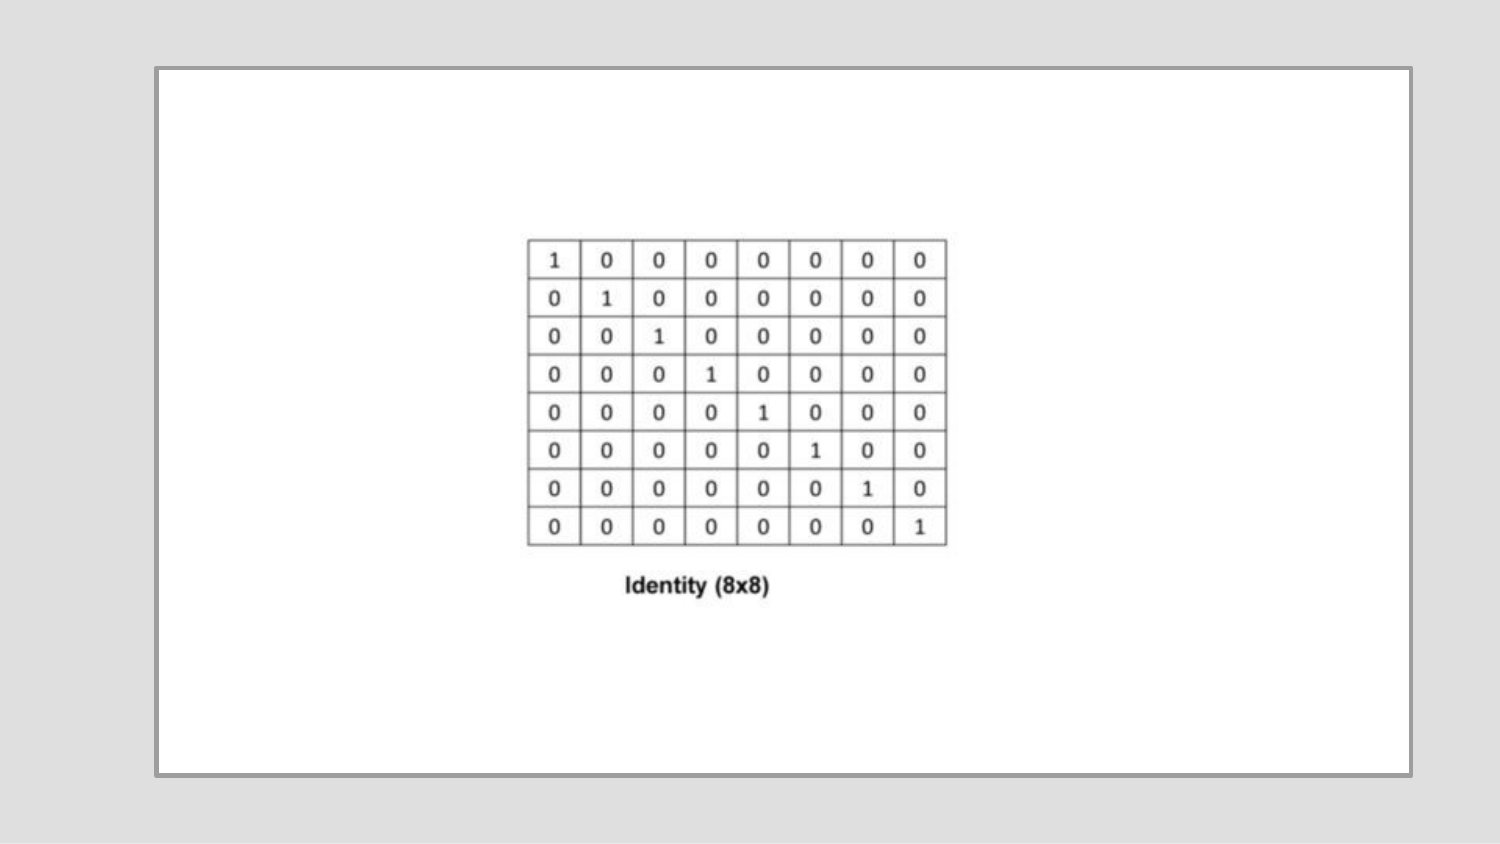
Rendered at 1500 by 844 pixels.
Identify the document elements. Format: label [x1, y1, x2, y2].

text_box [0, 0, 1500, 844]
text_box [153, 65, 1414, 779]
